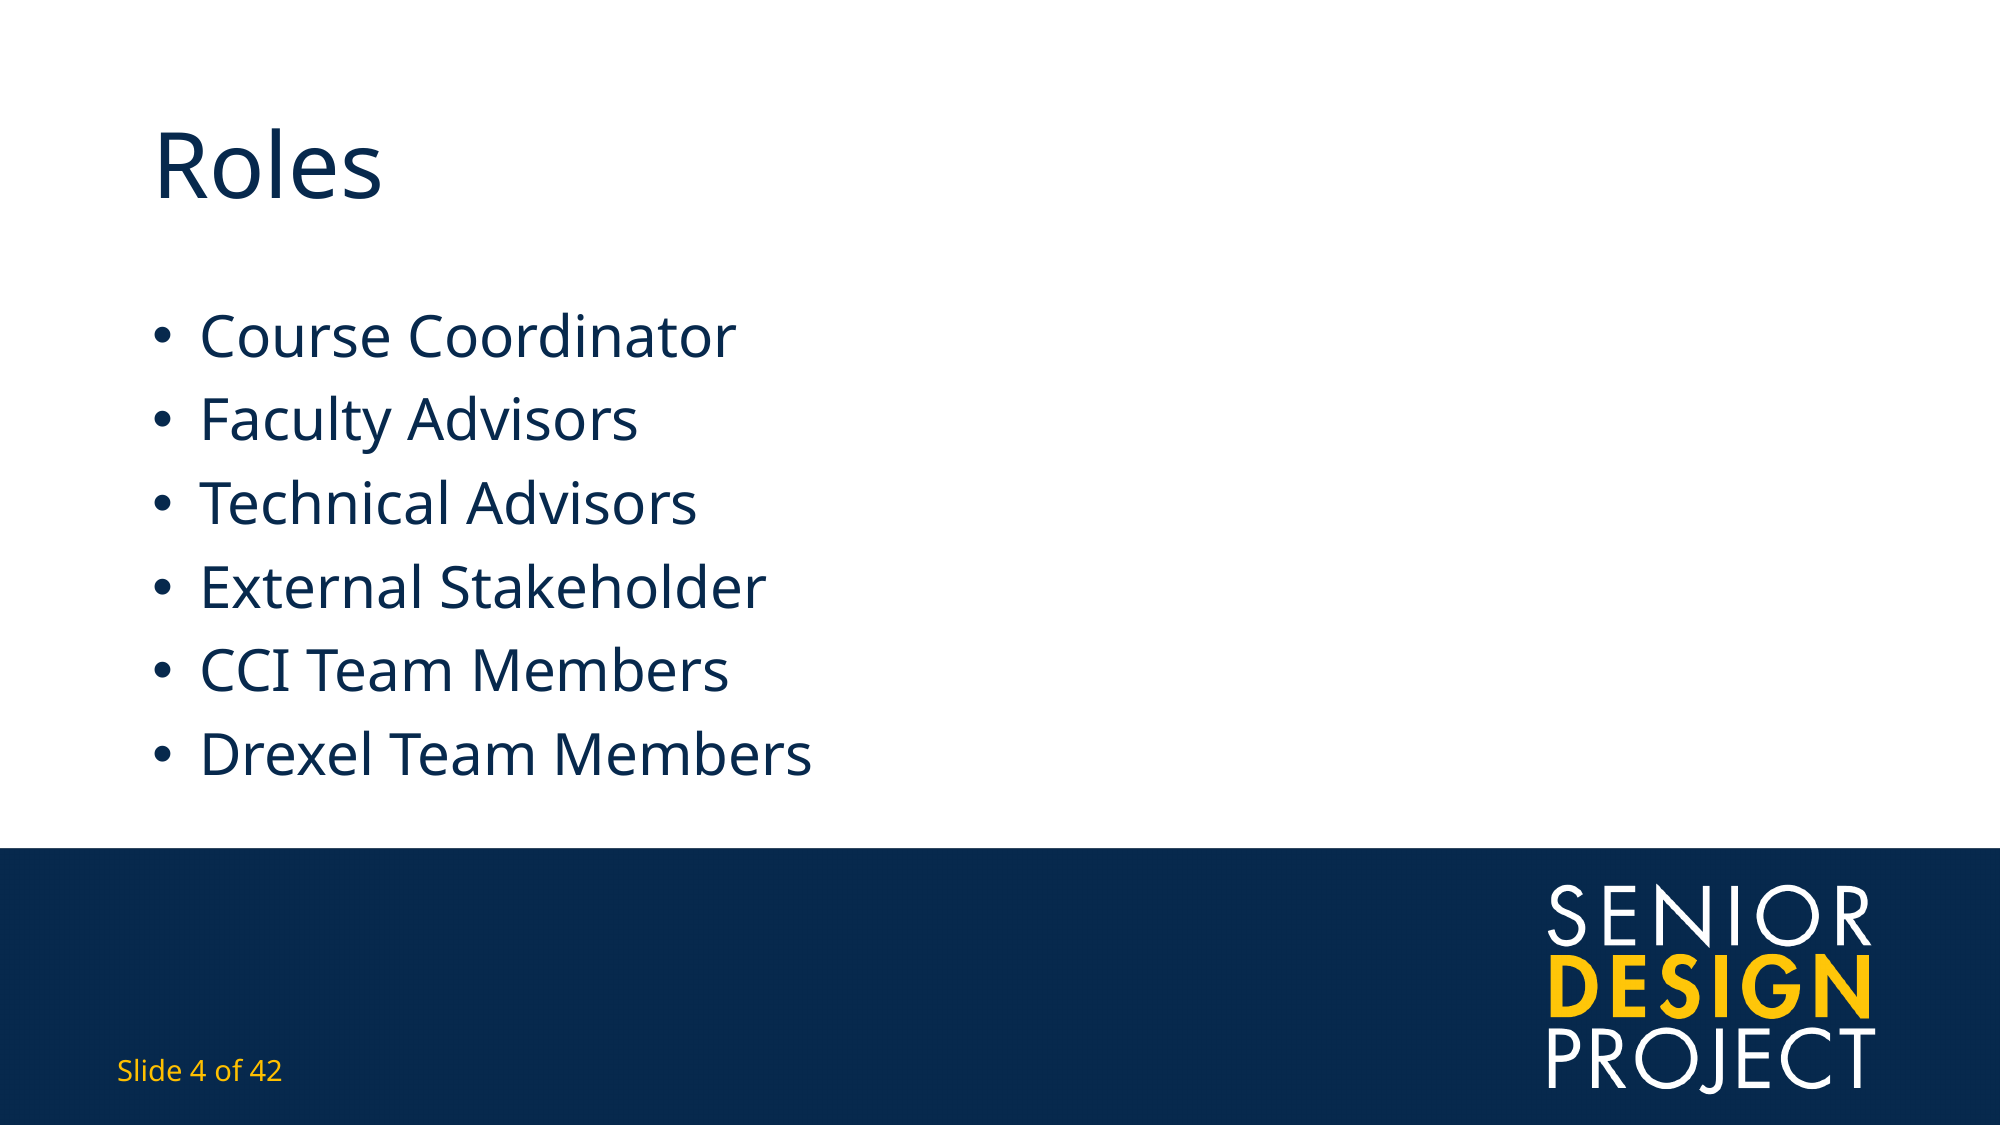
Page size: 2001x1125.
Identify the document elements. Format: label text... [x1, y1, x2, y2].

list Course Coordinator Faculty Advisors Technical Advisors External Stakeholder CCI Team Members Drexel Team Members [137, 299, 1918, 826]
title Roles [137, 59, 1863, 278]
picture [0, 0, 2000, 1125]
slide_number Slide 4 of 42 [102, 1042, 553, 1103]
